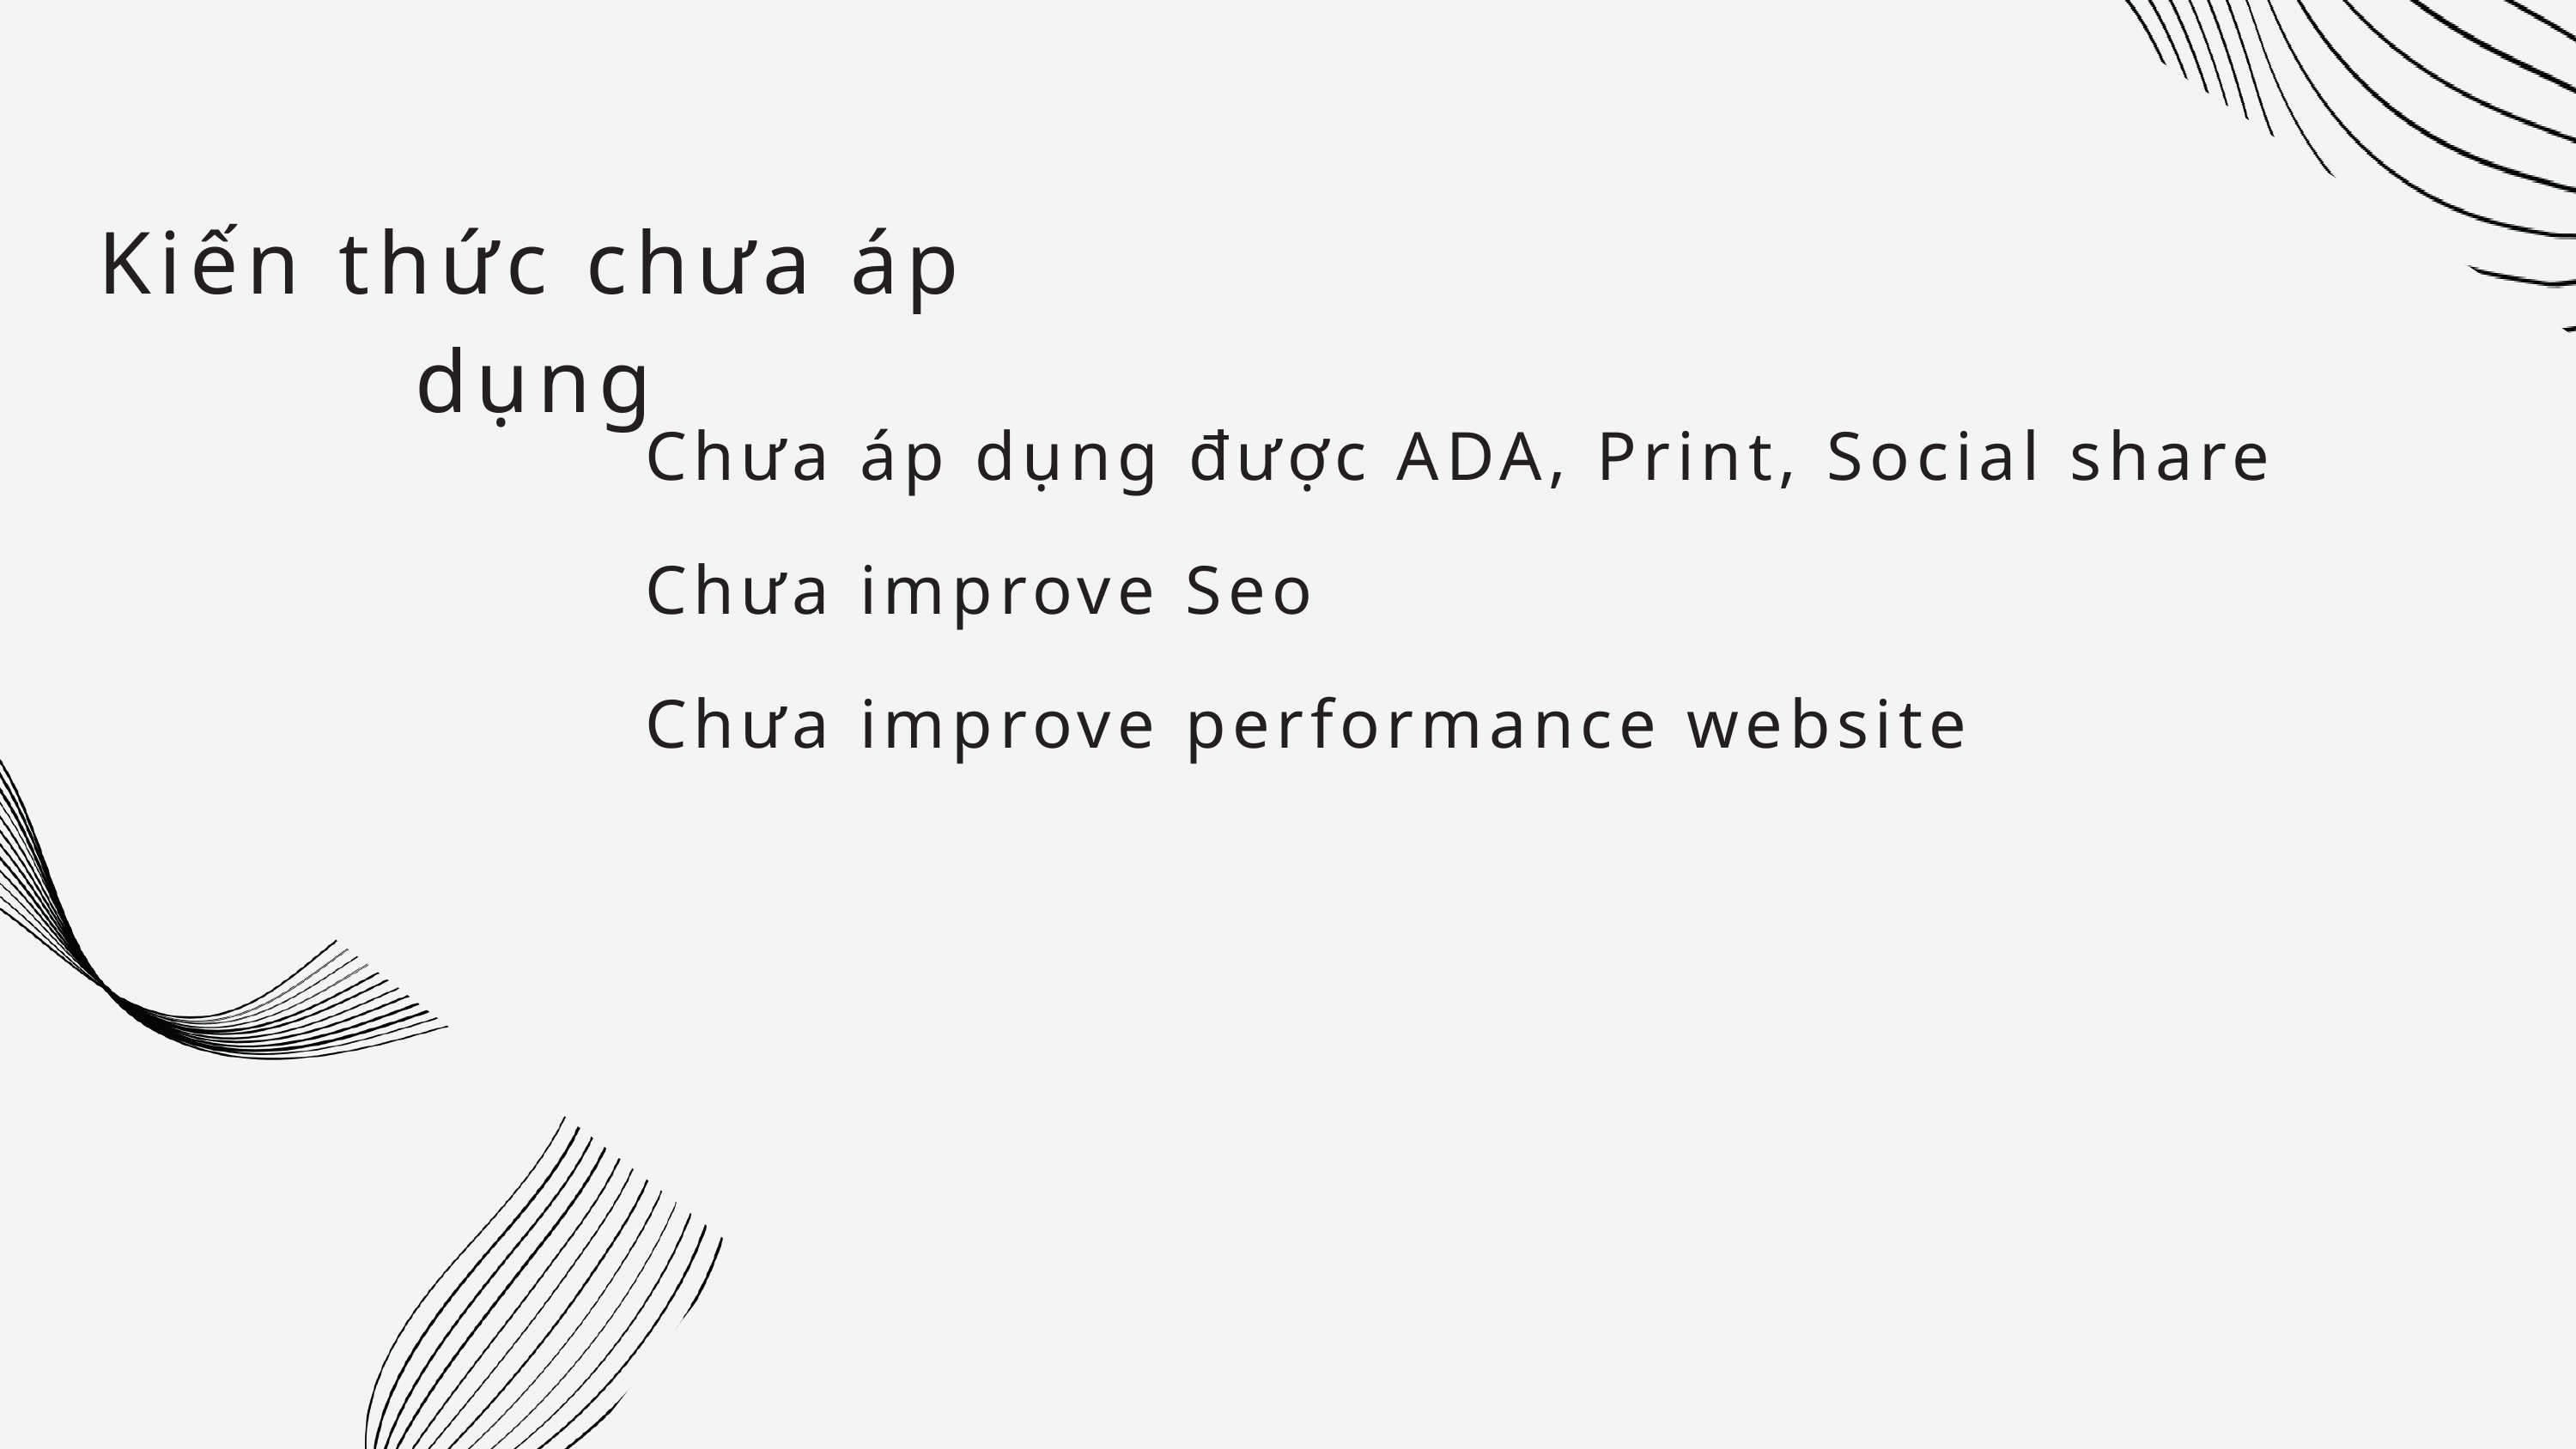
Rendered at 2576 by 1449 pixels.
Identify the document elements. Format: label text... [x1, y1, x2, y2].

text_box [2068, 0, 2576, 338]
text_box Chưa improve performance website [645, 670, 2065, 762]
text_box [0, 680, 738, 1449]
text_box Chưa improve Seo [645, 535, 1768, 627]
text_box Chưa áp dụng được ADA, Print, Social share [645, 401, 2303, 494]
text_box Kiến thức chưa áp dụng [0, 192, 1068, 430]
